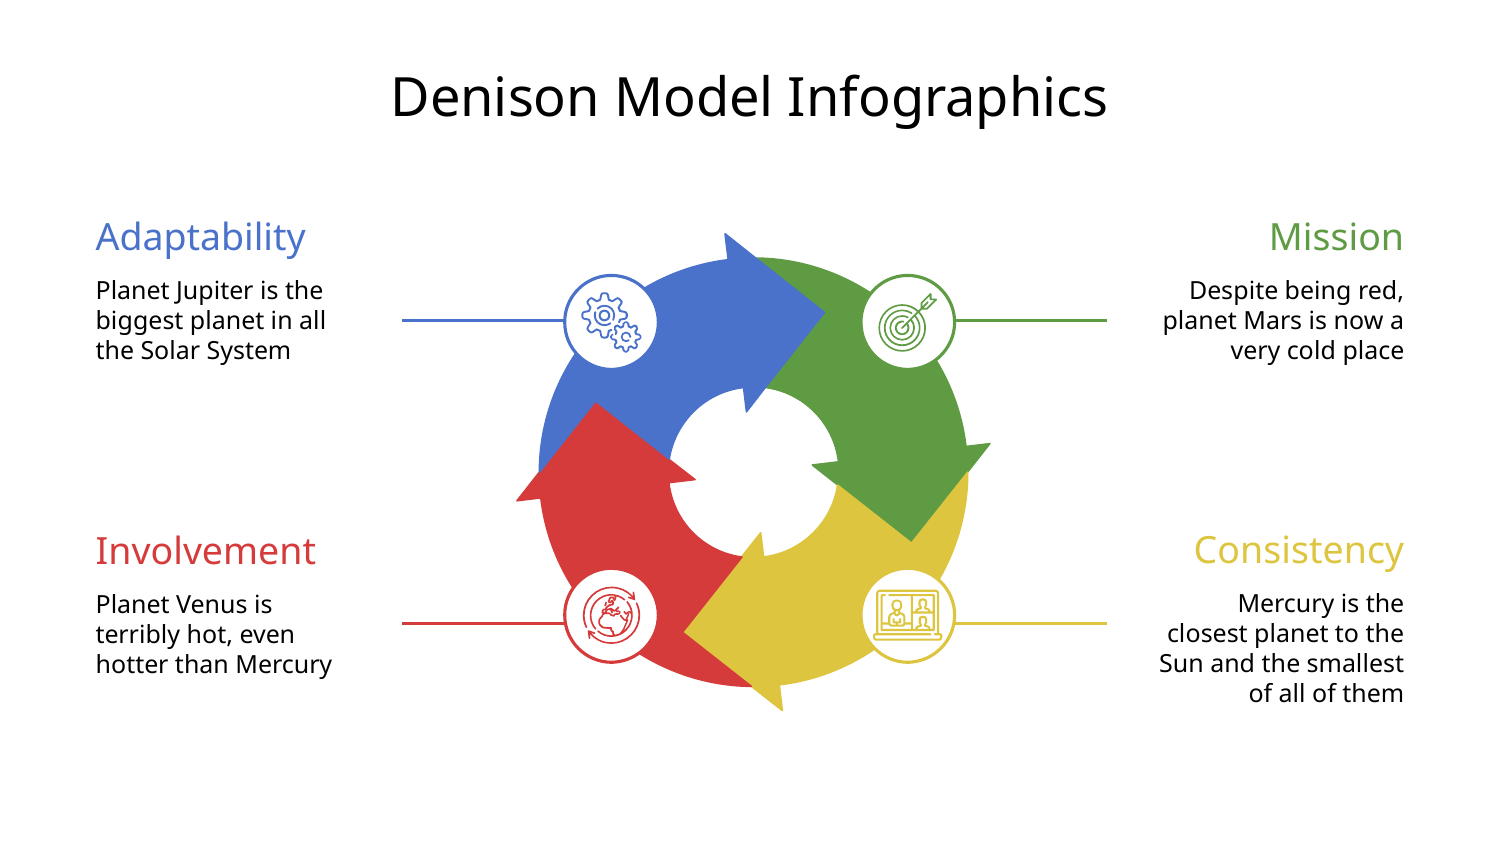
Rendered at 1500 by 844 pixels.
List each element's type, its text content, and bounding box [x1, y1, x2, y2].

title Denison Model Infographics [75, 67, 1425, 124]
text_box [757, 258, 990, 542]
text_box [584, 361, 638, 370]
text_box [946, 632, 952, 643]
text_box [581, 291, 642, 353]
text_box [564, 275, 659, 355]
text_box [861, 568, 955, 639]
text_box Planet Jupiter is the biggest planet in all the Solar System [80, 259, 363, 382]
text_box Mercury is the closest planet to the Sun and the smallest of all of them [1137, 573, 1420, 695]
text_box [539, 233, 825, 473]
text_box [582, 586, 641, 645]
text_box [684, 472, 968, 711]
text_box [516, 402, 752, 687]
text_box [577, 589, 643, 651]
text_box Despite being red, planet Mars is now a very cold place [1137, 259, 1420, 382]
text_box Planet Venus is terribly hot, even hotter than Mercury [80, 573, 363, 695]
text_box [861, 275, 955, 370]
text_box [869, 592, 948, 647]
text_box [564, 568, 659, 663]
text_box Adaptability [80, 198, 363, 259]
text_box [878, 293, 937, 352]
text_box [872, 589, 943, 641]
text_box Consistency [1137, 511, 1420, 573]
text_box Mission [1137, 197, 1420, 259]
text_box [875, 648, 942, 663]
text_box Involvement [80, 511, 363, 573]
